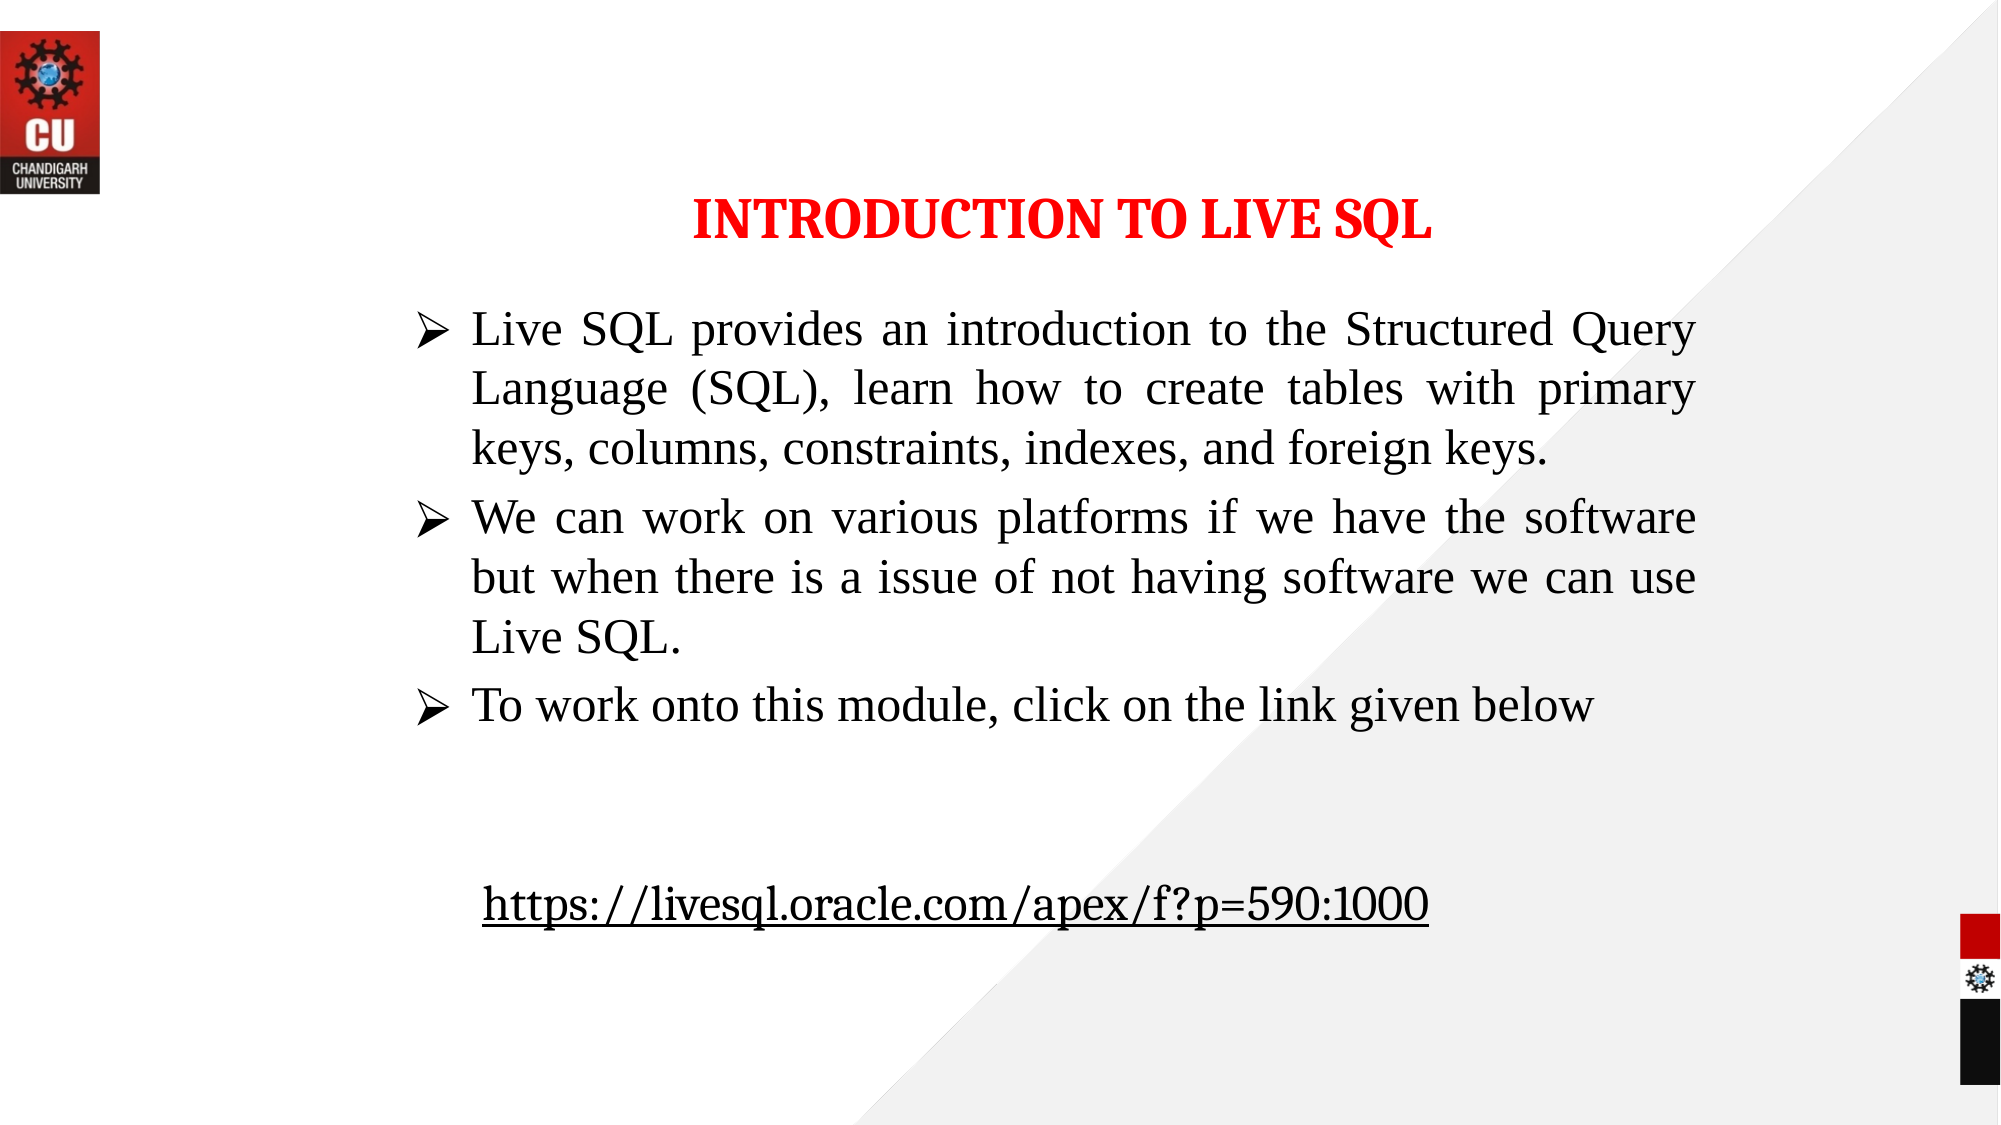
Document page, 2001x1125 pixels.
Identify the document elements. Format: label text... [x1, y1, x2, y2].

picture [0, 0, 2001, 1125]
title INTRODUCTION TO LIVE SQL [412, 165, 1713, 266]
list Live SQL provides an introduction to the Structured Query Language (SQL), learn how to create tables with primary keys, columns, constraints, indexes, and foreign keys. We can work on various platforms if we have the software but when there is a issue of not having software we can use Live SQL. To work onto this module, click on the link given below https://livesql.oracle.com/apex/f?p=590:1000 [399, 287, 1713, 1025]
